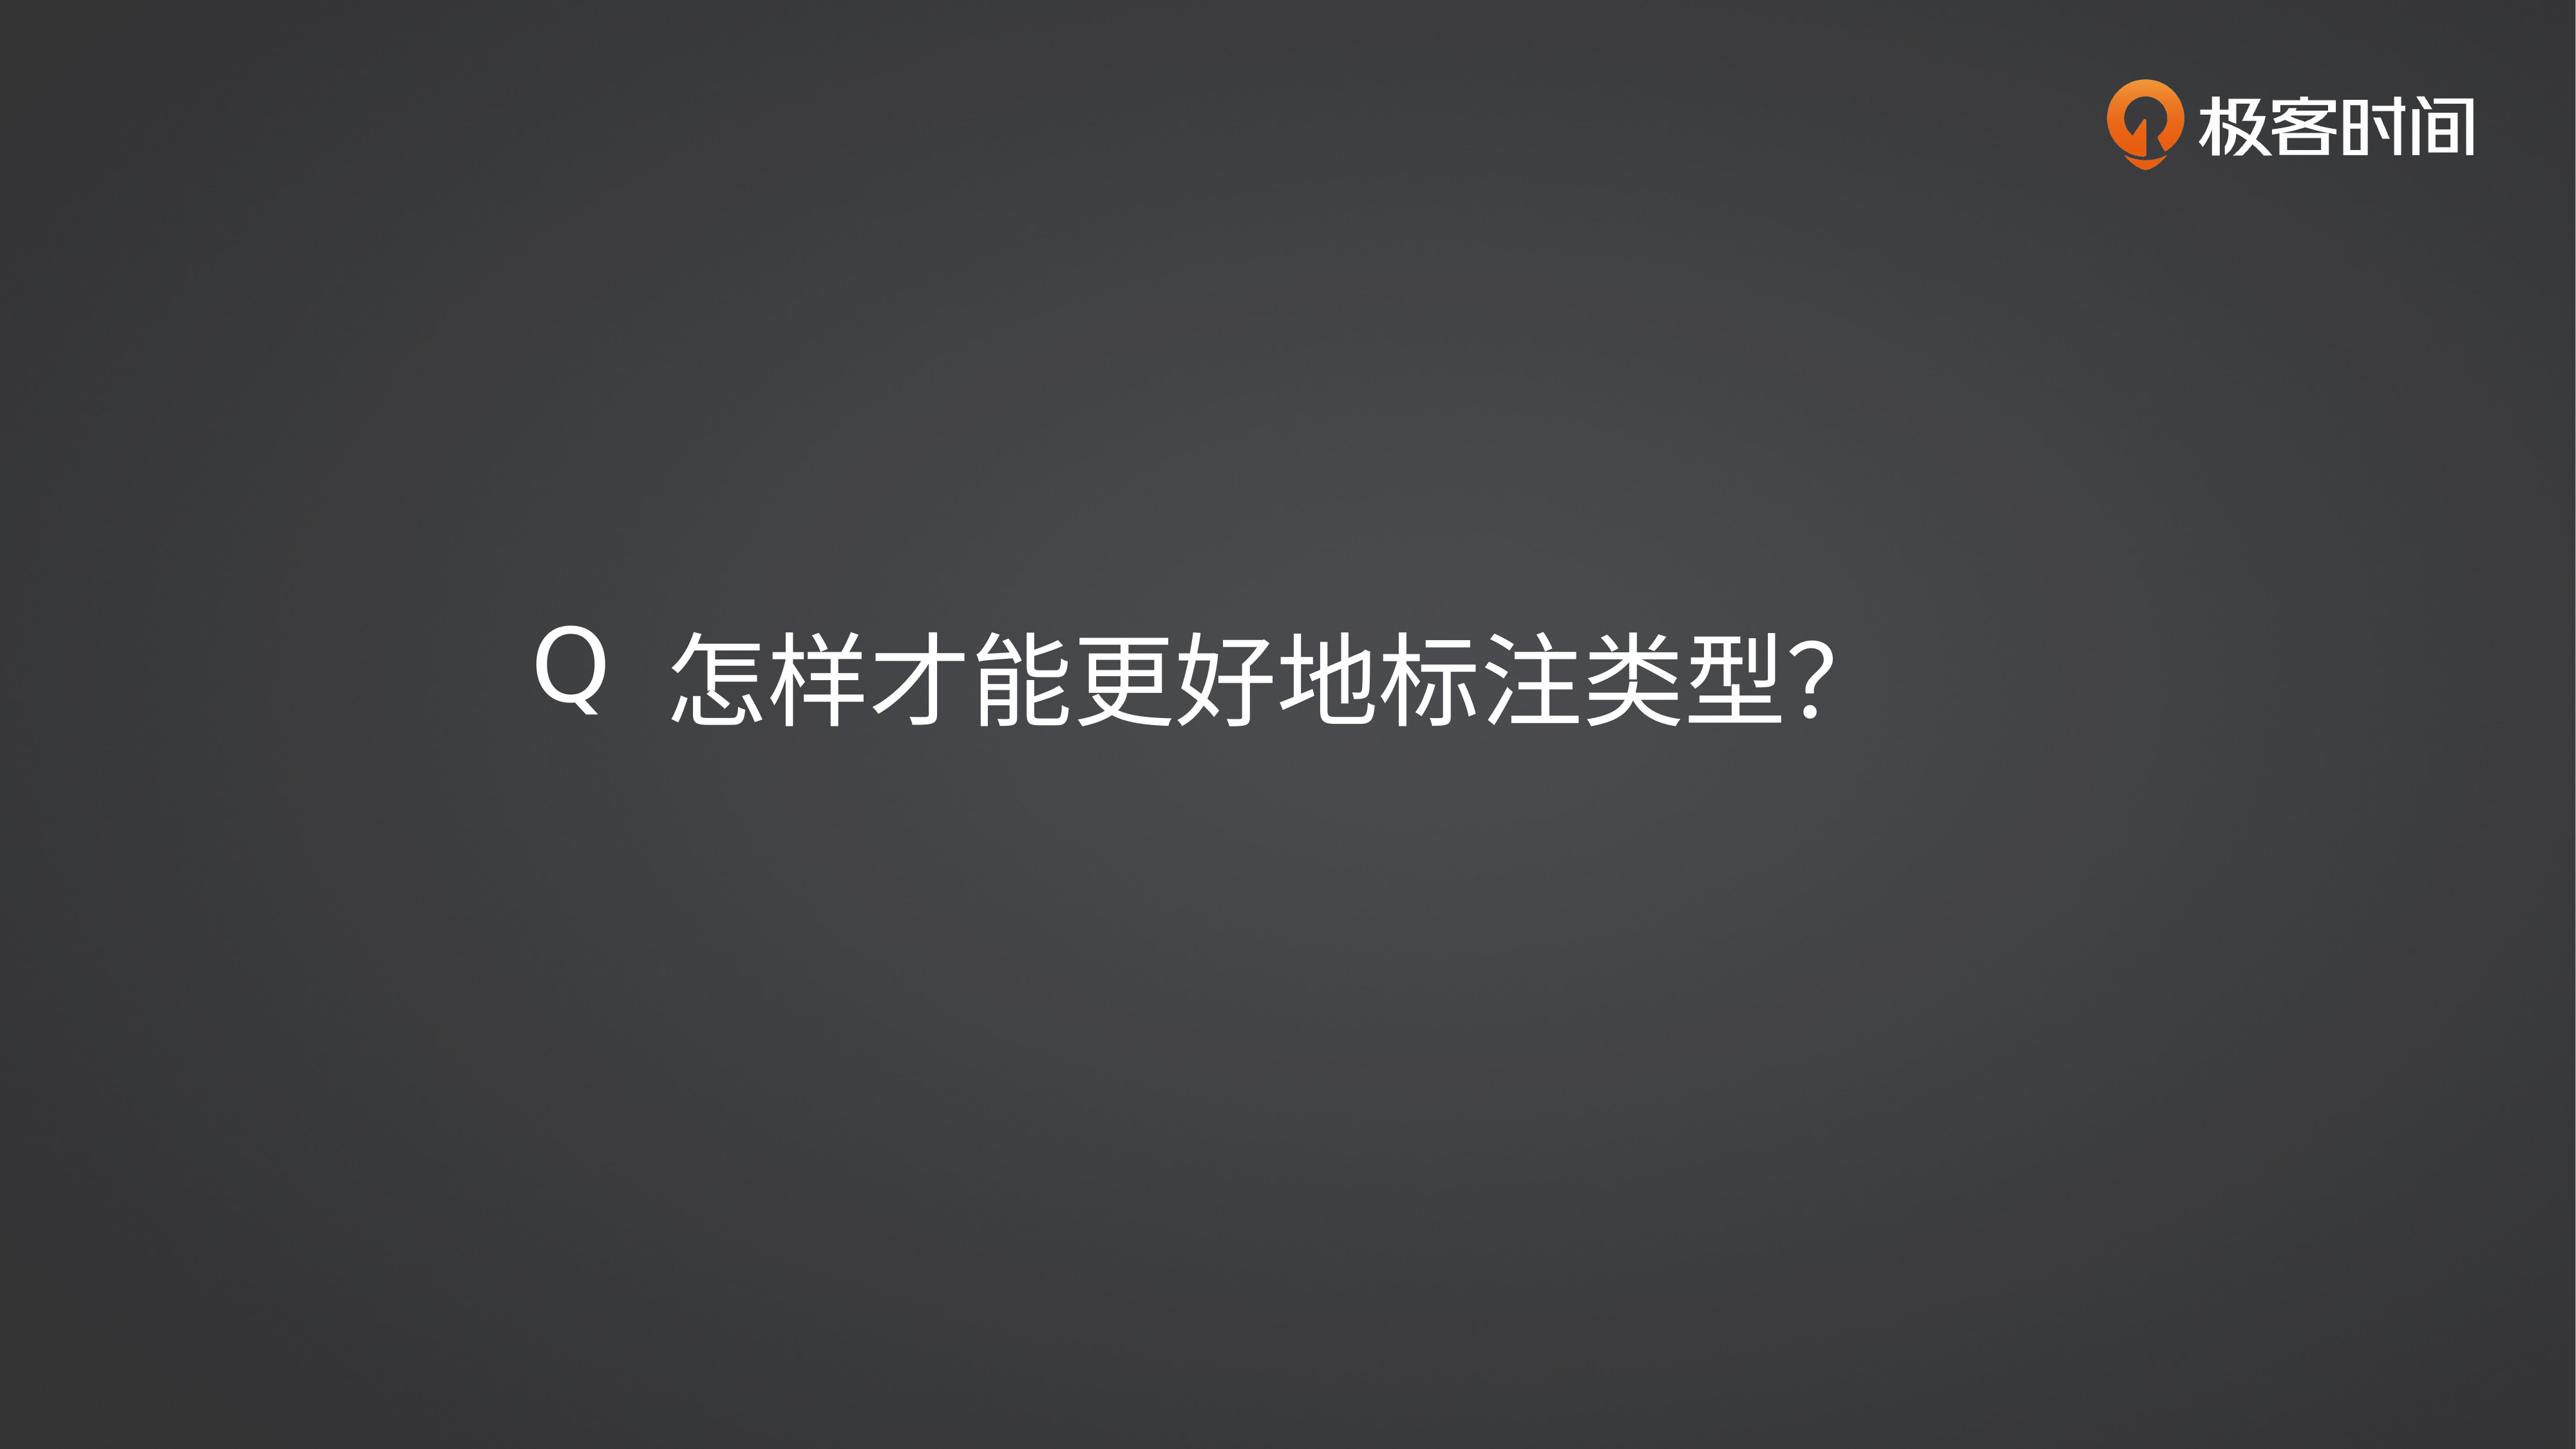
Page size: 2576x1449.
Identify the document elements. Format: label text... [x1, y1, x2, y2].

text_box 怎样才能更好地标注类型？ [531, 616, 2139, 739]
picture [0, 0, 2576, 1449]
